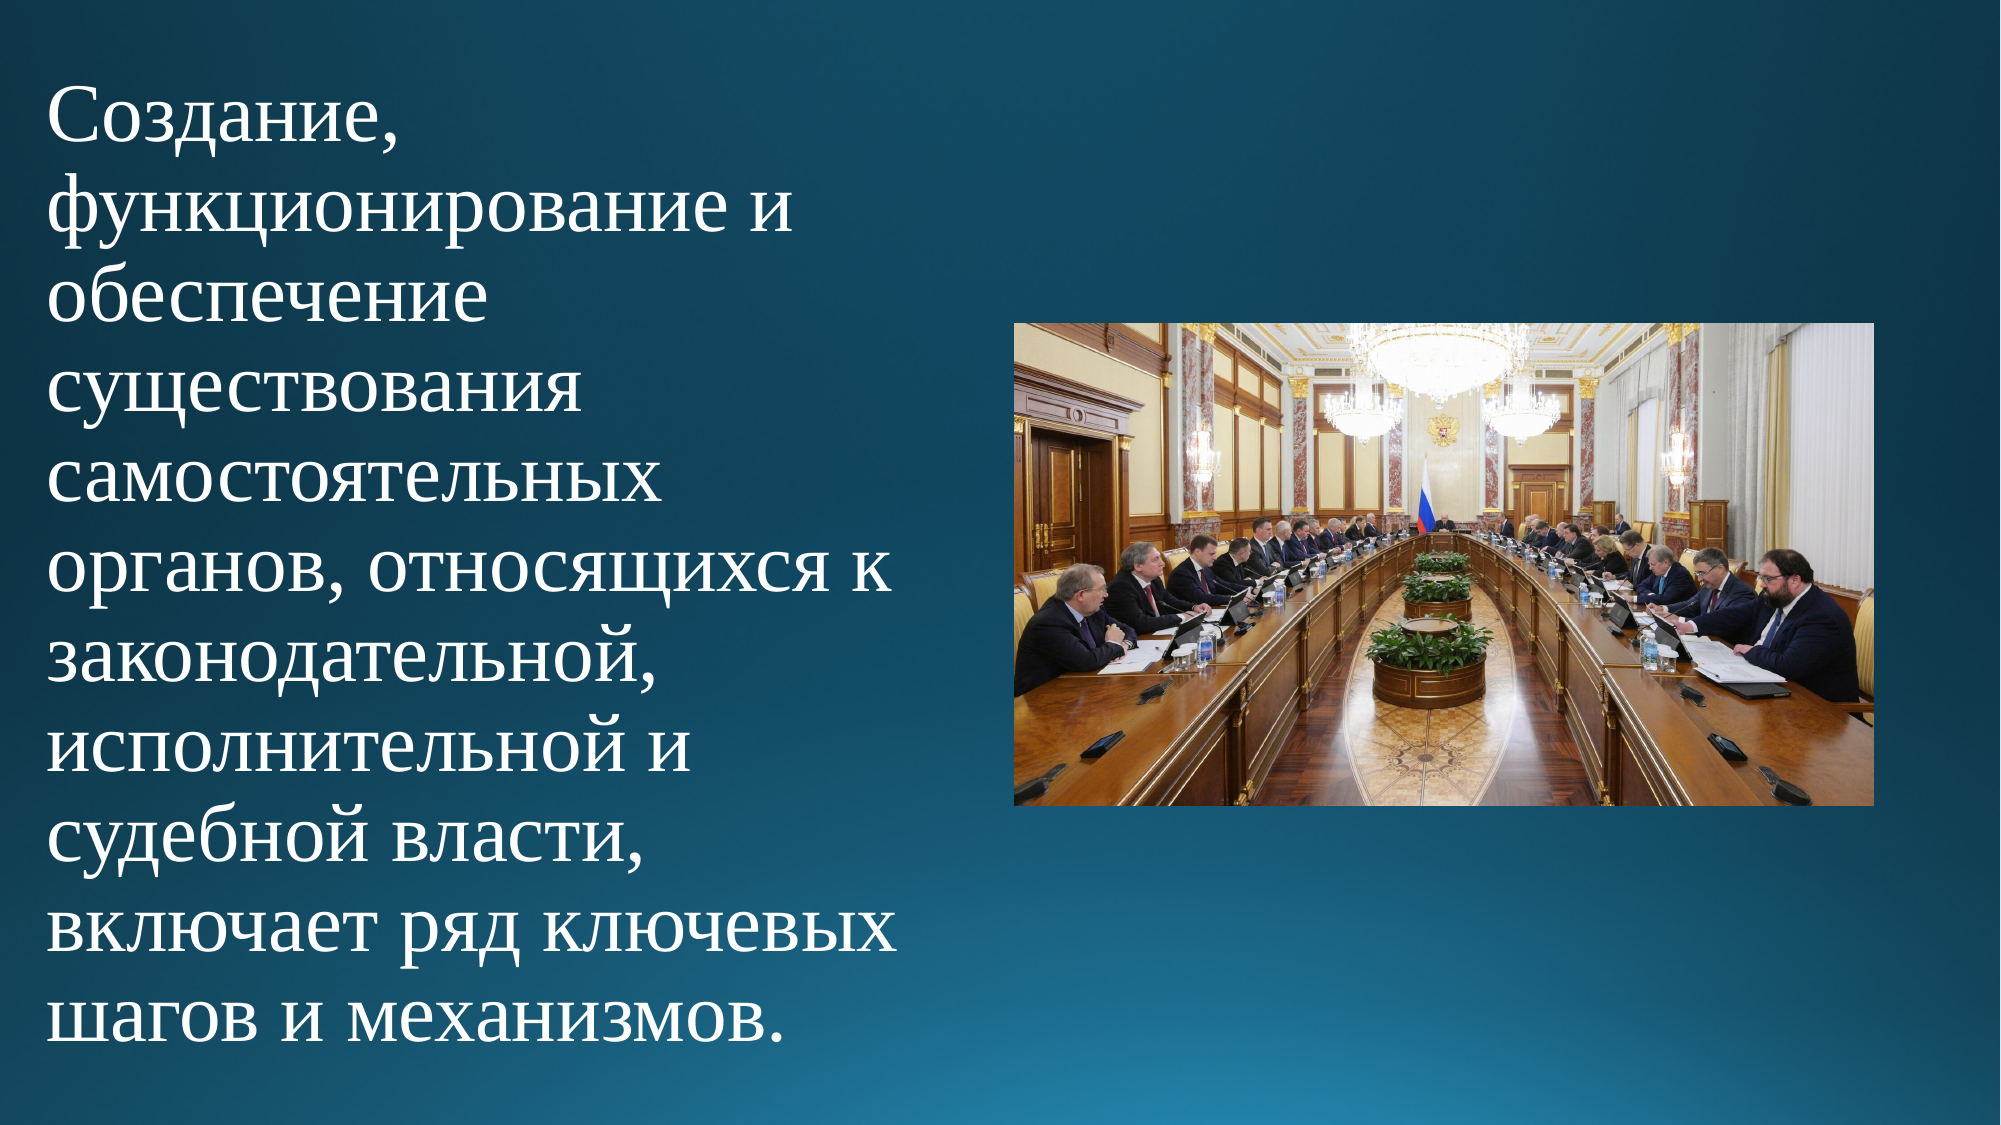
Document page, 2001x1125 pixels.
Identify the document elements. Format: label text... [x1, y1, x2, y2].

title Создание, функционирование и обеспечение существования самостоятельных органов, относящихся к законодательной, исполнительной и судебной власти, включает ряд ключевых шагов и механизмов. [31, 156, 1000, 973]
picture [0, 0, 2001, 1125]
